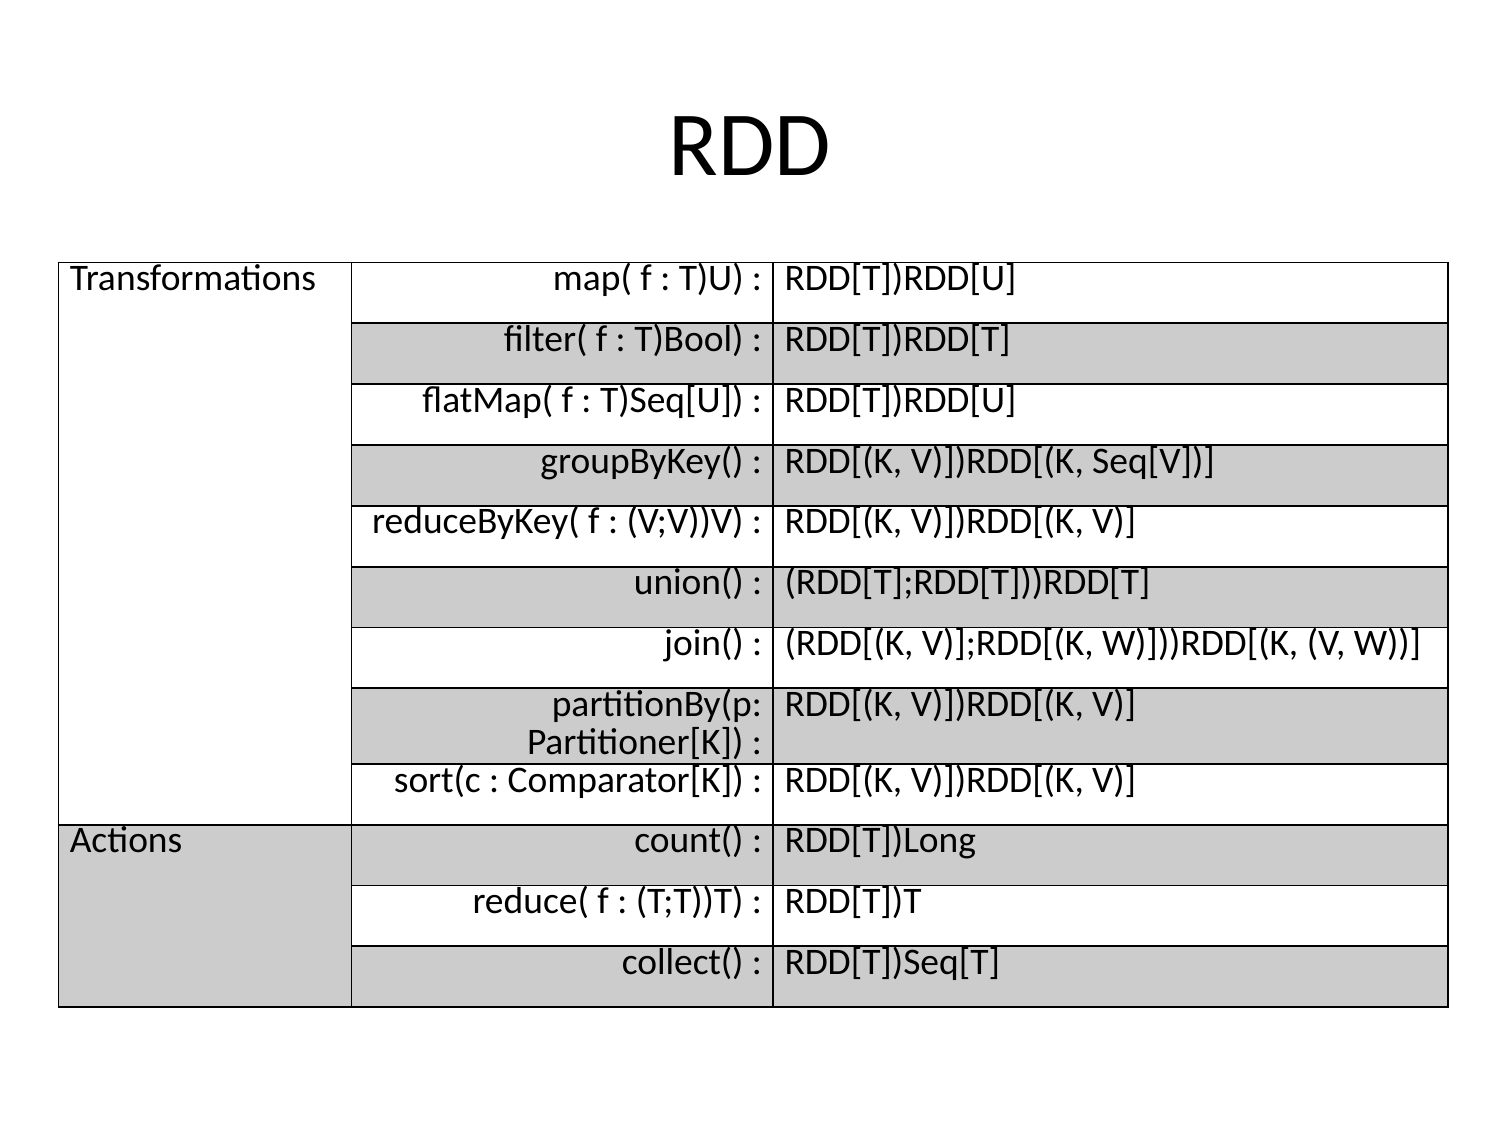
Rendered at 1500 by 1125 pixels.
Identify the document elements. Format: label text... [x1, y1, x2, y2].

table_cell collect() : [352, 947, 772, 1006]
table_cell RDD[T])RDD[U] [774, 385, 1447, 444]
table_cell filter( f : T)Bool) : [352, 324, 772, 383]
table_cell (RDD[T];RDD[T]))RDD[T] [774, 568, 1447, 627]
table_cell RDD[(K, V)])RDD[(K, V)] [774, 765, 1447, 824]
table_cell Actions [59, 826, 351, 1006]
title RDD [75, 45, 1425, 233]
table_cell RDD[T])RDD[T] [774, 324, 1447, 383]
table_header Transformations [59, 263, 351, 824]
table_cell union() : [352, 568, 772, 627]
table_cell RDD[T])Seq[T] [774, 947, 1447, 1006]
table_cell RDD[(K, V)])RDD[(K, V)] [774, 507, 1447, 566]
table_header map( f : T)U) : [352, 263, 772, 322]
table_cell flatMap( f : T)Seq[U]) : [352, 385, 772, 444]
table_cell (RDD[(K, V)];RDD[(K, W)]))RDD[(K, (V, W))] [774, 628, 1447, 687]
table_cell reduce( f : (T;T))T) : [352, 886, 772, 945]
table_cell RDD[T])T [774, 886, 1447, 945]
table_cell groupByKey() : [352, 446, 772, 505]
table_cell RDD[T])Long [774, 826, 1447, 885]
table_cell reduceByKey( f : (V;V))V) : [352, 507, 772, 566]
table_cell partitionBy(p: Partitioner[K]) : [352, 689, 772, 763]
table_cell RDD[(K, V)])RDD[(K, V)] [774, 689, 1447, 763]
table_cell join() : [352, 628, 772, 687]
table_cell sort(c : Comparator[K]) : [352, 765, 772, 824]
table_cell count() : [352, 826, 772, 885]
table_cell RDD[(K, V)])RDD[(K, Seq[V])] [774, 446, 1447, 505]
table_header RDD[T])RDD[U] [774, 263, 1447, 322]
